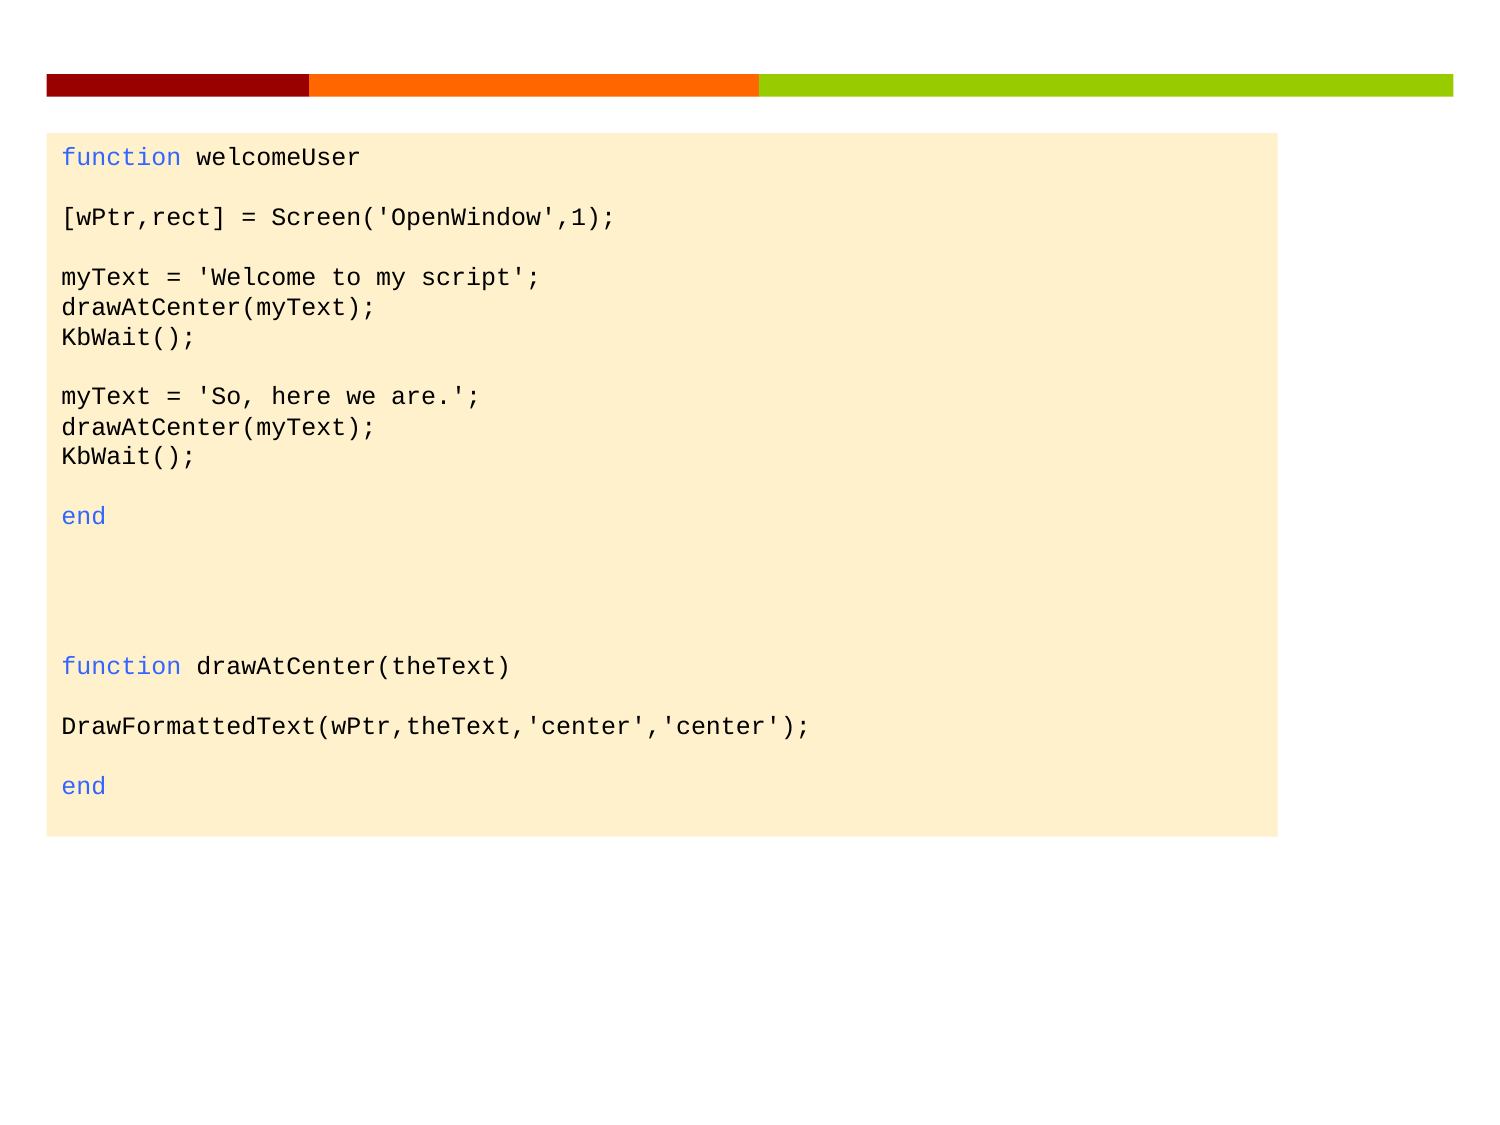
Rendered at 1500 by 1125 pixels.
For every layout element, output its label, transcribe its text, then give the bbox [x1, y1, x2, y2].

text_box function welcomeUser [wPtr,rect] = Screen('OpenWindow',1); myText = 'Welcome to my script'; drawAtCenter(myText); KbWait(); myText = 'So, here we are.'; drawAtCenter(myText); KbWait(); end function drawAtCenter(theText) DrawFormattedText(wPtr,theText,'center','center'); end [46, 133, 1278, 837]
